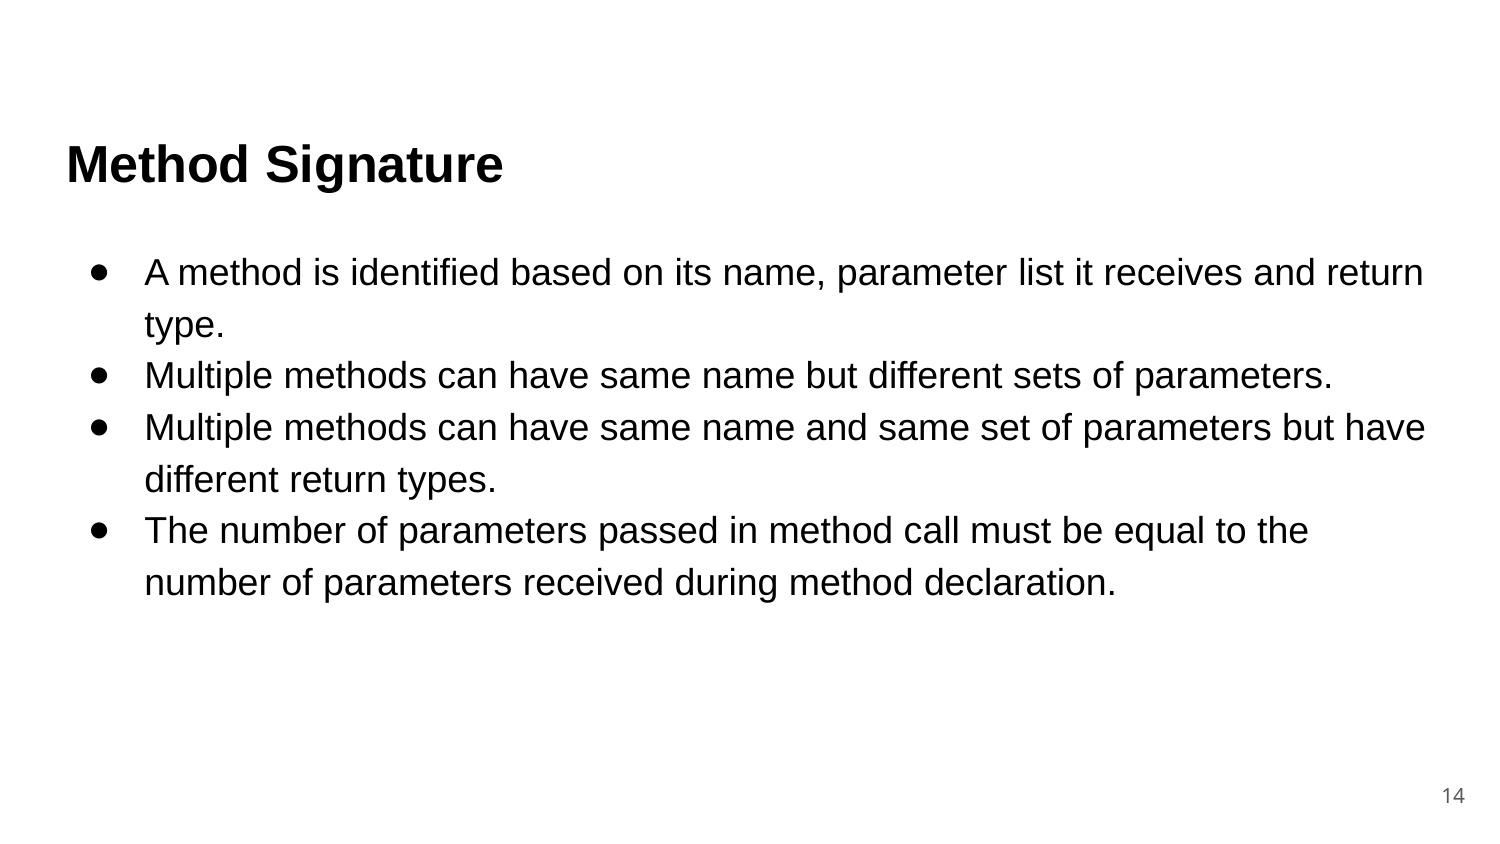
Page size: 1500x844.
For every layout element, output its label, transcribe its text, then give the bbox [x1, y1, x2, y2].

text_box Method Signature [51, 115, 1449, 210]
text_box A method is identified based on its name, parameter list it receives and return type. Multiple methods can have same name but different sets of parameters. Multiple methods can have same name and same set of parameters but have different return types. The number of parameters passed in method call must be equal to the number of parameters received during method declaration. [54, 226, 1446, 749]
text_box ‹#› [1389, 764, 1480, 830]
